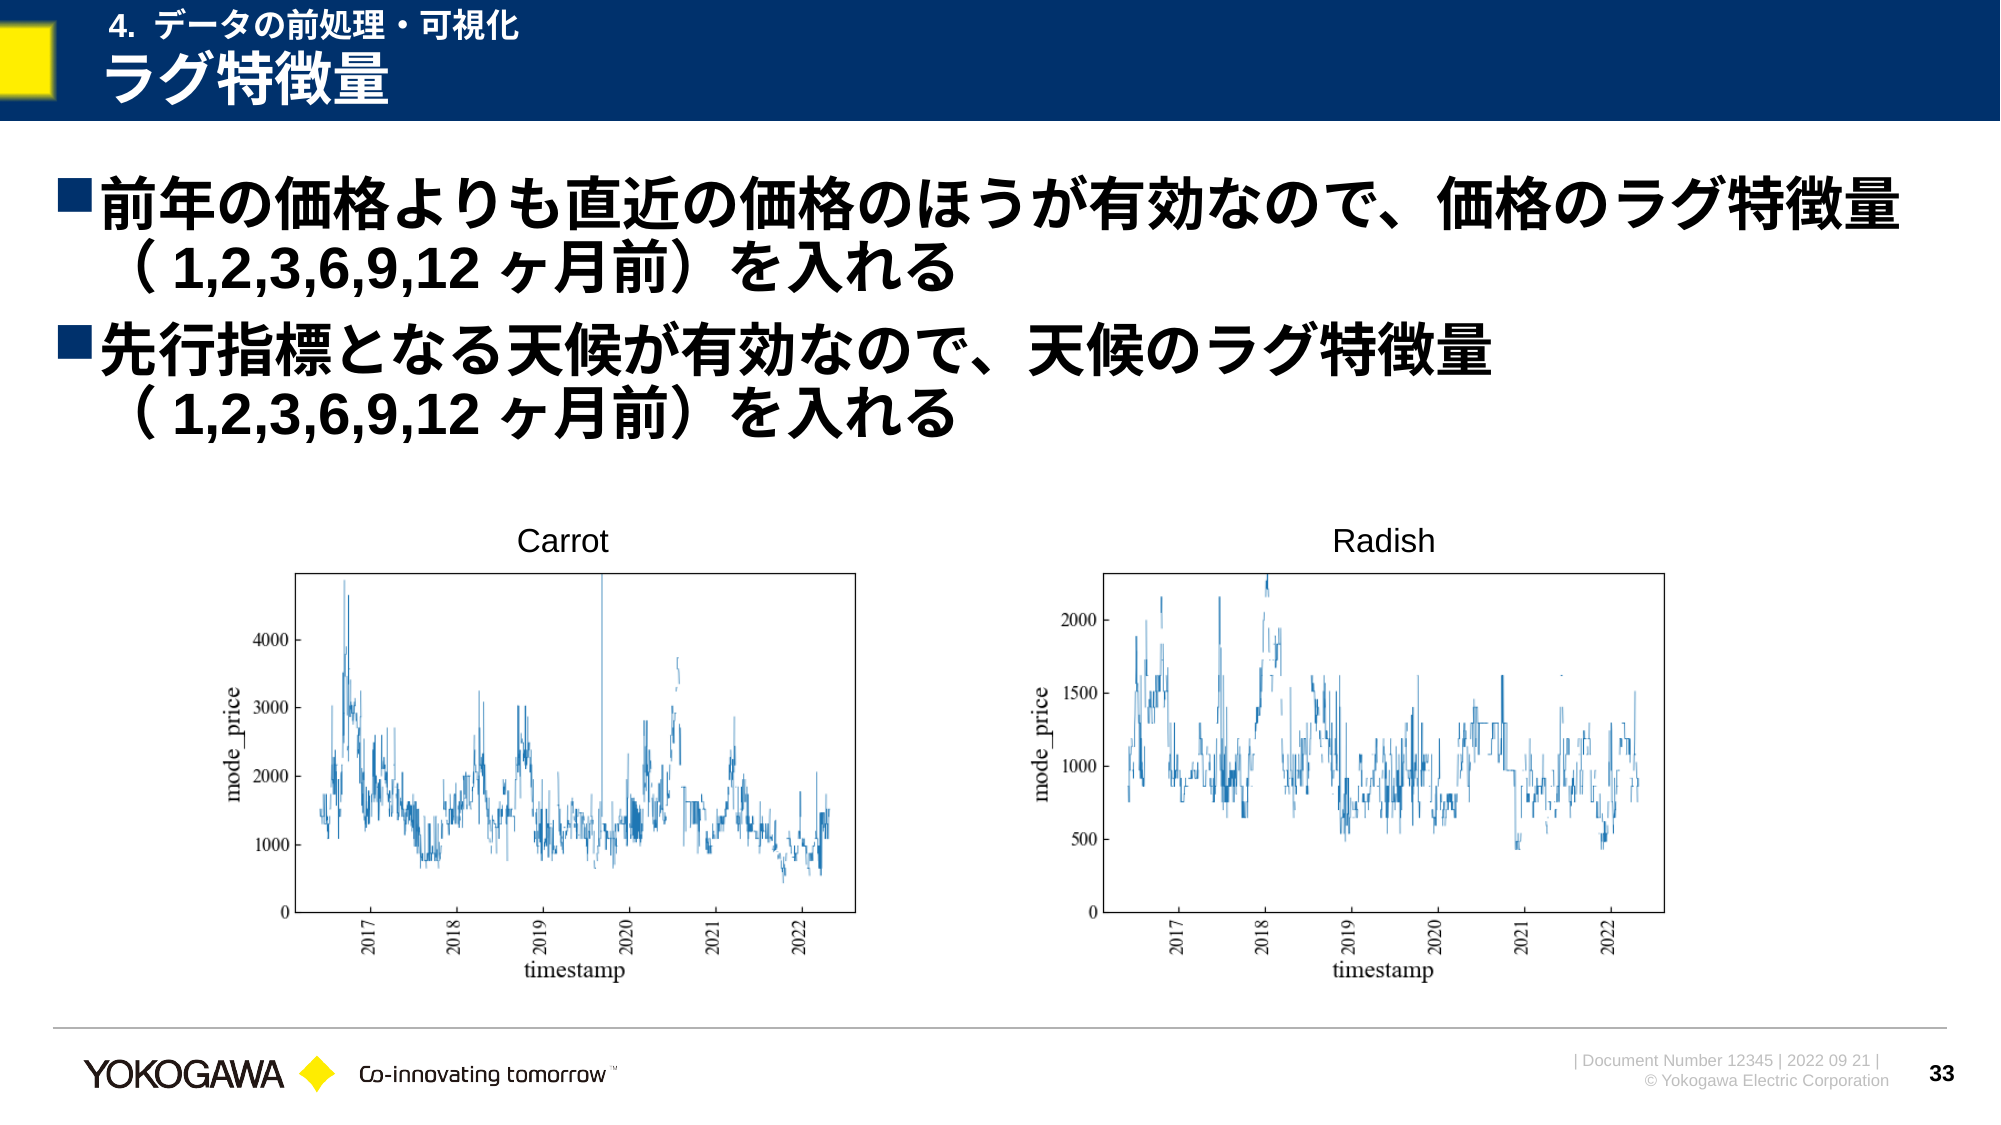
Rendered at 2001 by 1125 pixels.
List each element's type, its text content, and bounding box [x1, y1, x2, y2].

text_box Radish [1254, 511, 1514, 562]
slide_number 33 [1904, 1042, 1970, 1103]
text_box 4. データの前処理・可視化 [93, 0, 559, 52]
picture [83, 1055, 617, 1093]
picture [0, 6, 69, 115]
text_box Carrot [433, 511, 693, 562]
title ラグ特徴量 [84, 39, 1955, 125]
picture [1021, 562, 1675, 994]
text_box 前年の価格よりも直近の価格のほうが有効なので、価格のラグ特徴量（1,2,3,6,9,12ヶ月前）を入れる 先行指標となる天候が有効なので、天候のラグ特徴量（1,2,3,6,9,12ヶ月前）を入れる [38, 167, 1955, 253]
picture [212, 562, 866, 994]
